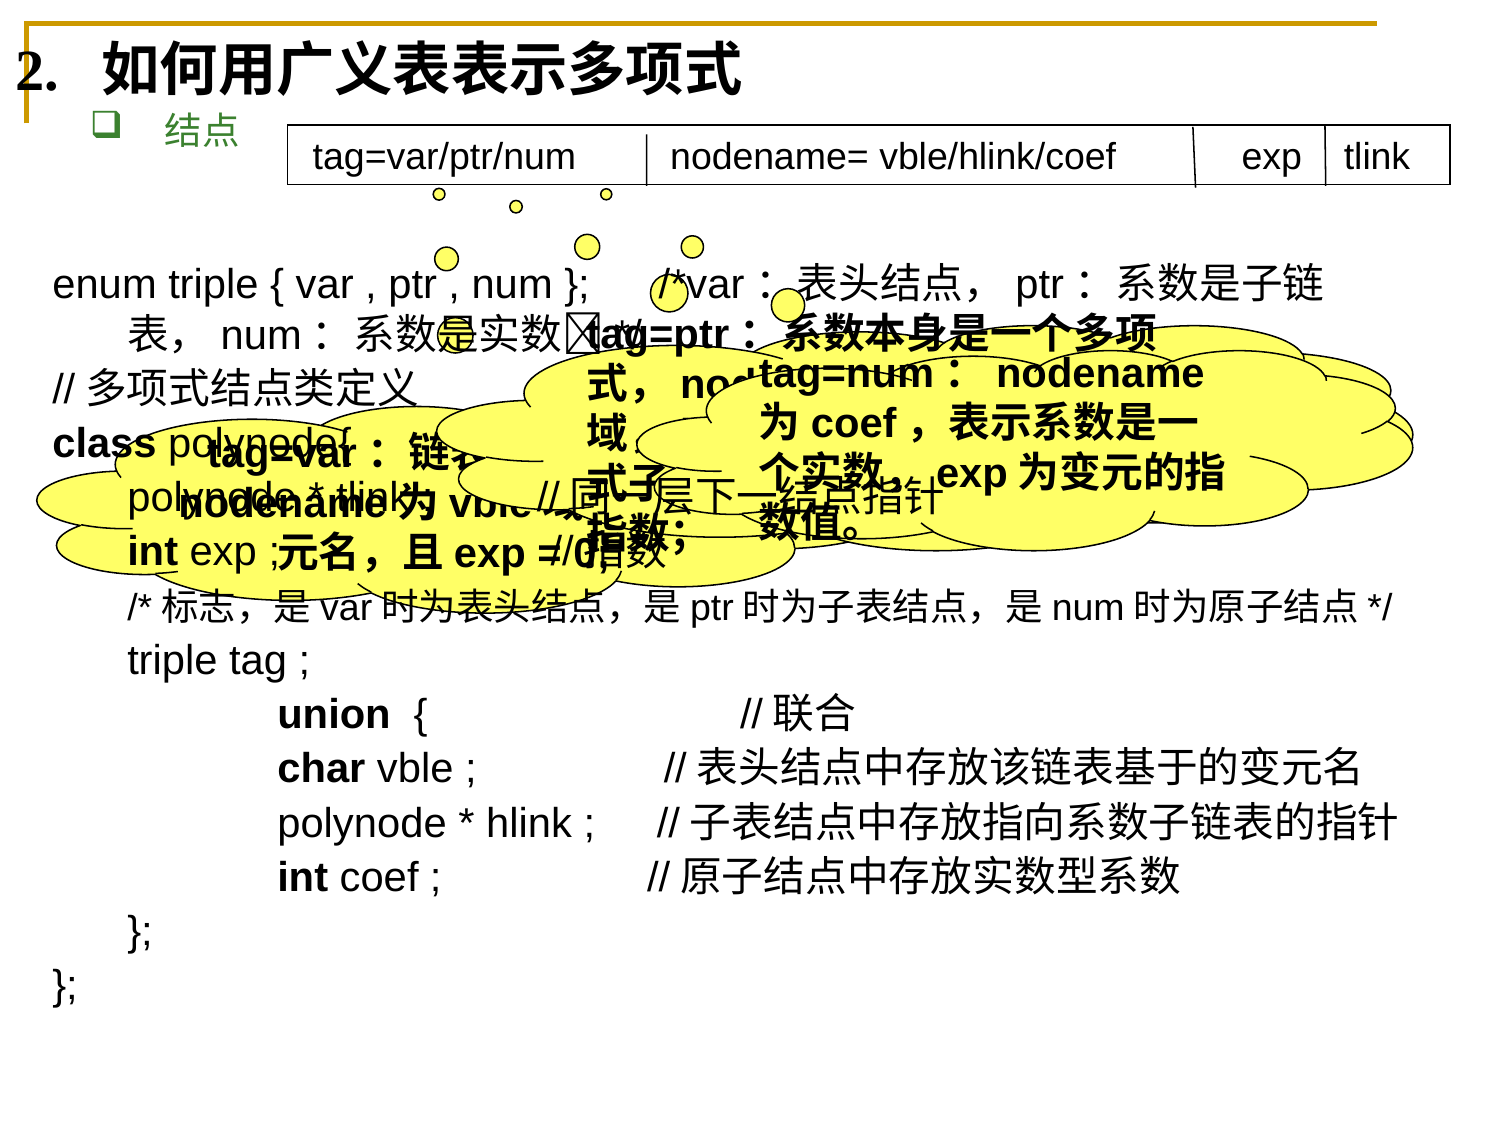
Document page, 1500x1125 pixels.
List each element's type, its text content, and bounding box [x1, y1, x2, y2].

text_box 结点 [0, 99, 1450, 188]
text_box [287, 124, 1451, 189]
title 2. 如何用广义表表示多项式 [0, 24, 1253, 99]
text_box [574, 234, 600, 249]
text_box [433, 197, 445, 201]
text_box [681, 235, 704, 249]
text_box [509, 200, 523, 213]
text_box enum triple { var , ptr , num }; /*var：表头结点，ptr：系数是子链表，num：系数是实数*/ //多项式结点类定义 class polynode{ polynode * tlink ; //同一层下一结点指针 int exp ; //指数 /*标志，是var时为表头结点，是ptr时为子表结点，是num时为原子结点*/ triple tag ; union { //联合 char vble ; //表头结点中存放该链表基于的变元名 polynode * hlink ; //子表结点中存放指向系数子链表的指针 int coef ; //原子结点中存放实数型系数 }; }; [37, 249, 1463, 1025]
